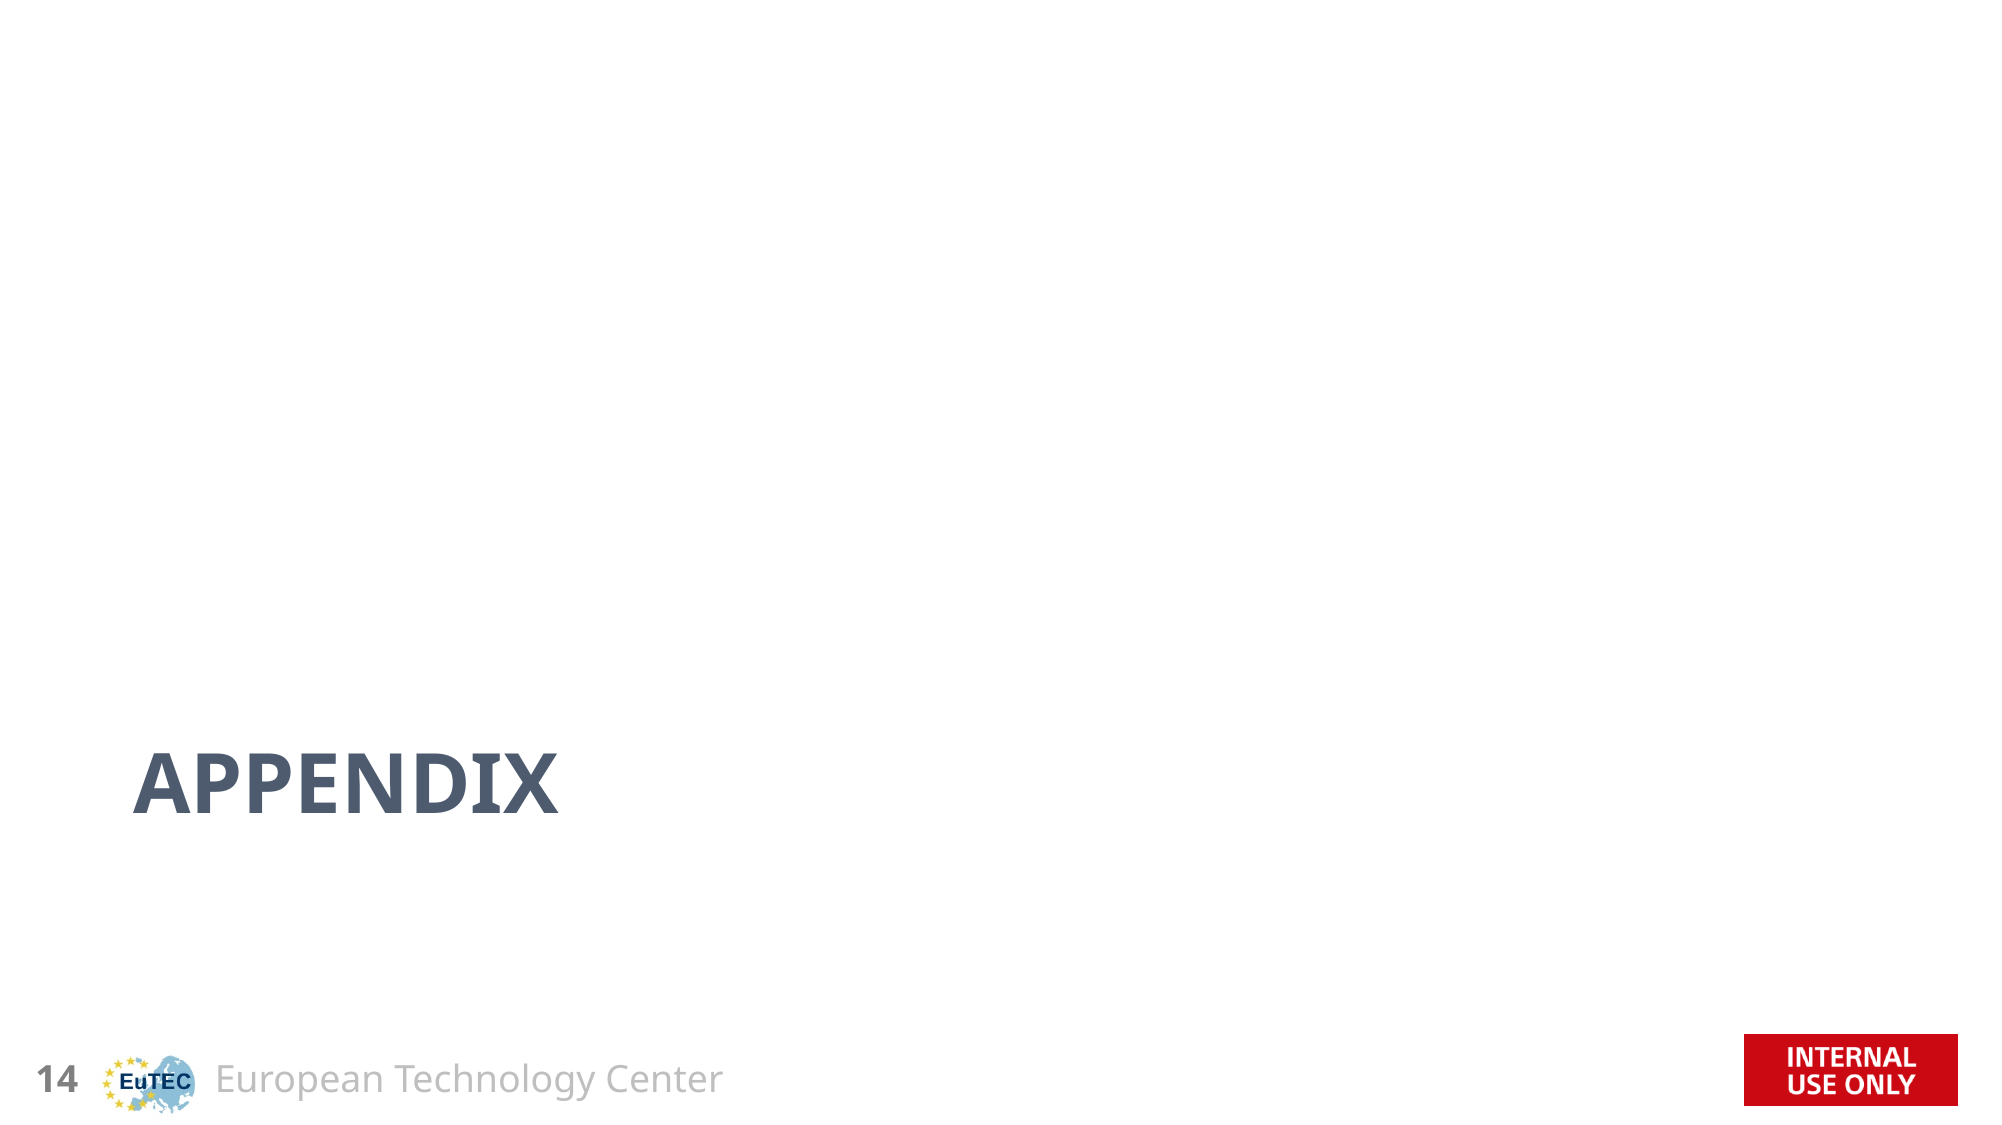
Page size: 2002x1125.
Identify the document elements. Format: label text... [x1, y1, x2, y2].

picture [98, 1045, 199, 1122]
title Appendix [118, 722, 1880, 947]
picture [1744, 1034, 1958, 1106]
